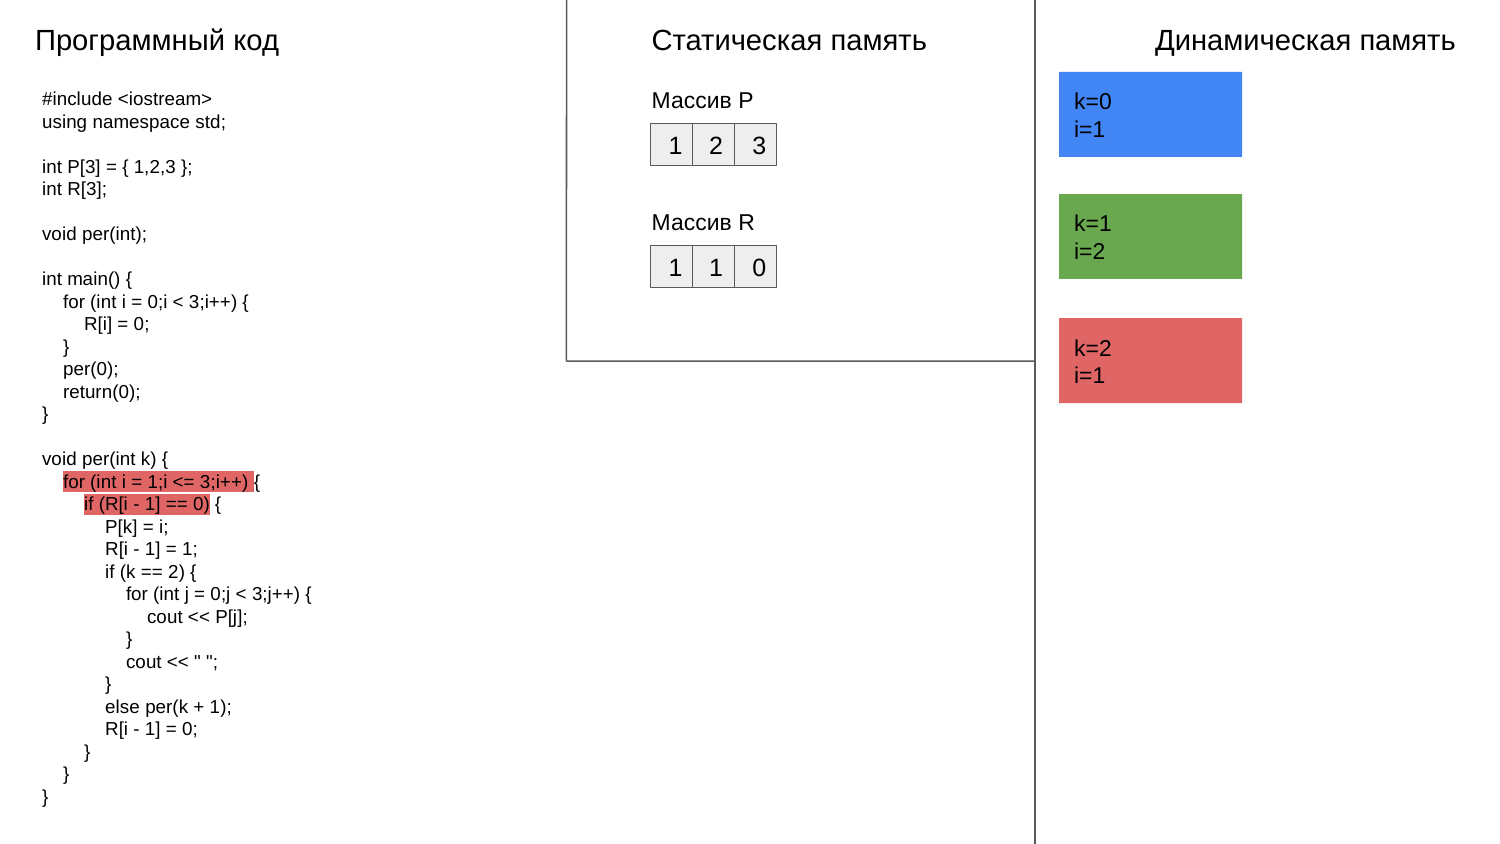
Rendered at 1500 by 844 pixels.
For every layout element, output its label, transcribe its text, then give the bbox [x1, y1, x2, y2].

text_box k=2 i=1 [1059, 318, 1243, 404]
text_box Статическая память [636, 6, 1005, 72]
text_box #include <iostream> using namespace std; int P[3] = { 1,2,3 }; int R[3]; void per(int); int main() { for (int i = 0;i < 3;i++) { R[i] = 0; } per(0); return(0); } void per(int k) { for (int i = 1;i <= 3;i++) { if (R[i - 1] == 0) { P[k] = i; R[i - 1] = 1; if (k == 2) { for (int j = 0;j < 3;j++) { cout << P[j]; } cout << " "; } else per(k + 1); R[i - 1] = 0; } } } [27, 71, 534, 822]
text_box 2 [694, 114, 731, 175]
text_box k=1 i=2 [1059, 194, 1243, 279]
text_box 0 [737, 236, 774, 297]
text_box 1 [653, 236, 690, 297]
text_box Программный код [20, 6, 298, 72]
text_box 1 [653, 114, 690, 175]
text_box Массив P [636, 71, 820, 128]
text_box Массив R [636, 194, 820, 250]
text_box Динамическая память [1139, 6, 1493, 72]
text_box k=0 i=1 [1059, 71, 1243, 157]
text_box 1 [694, 236, 731, 297]
text_box 3 [737, 114, 774, 175]
